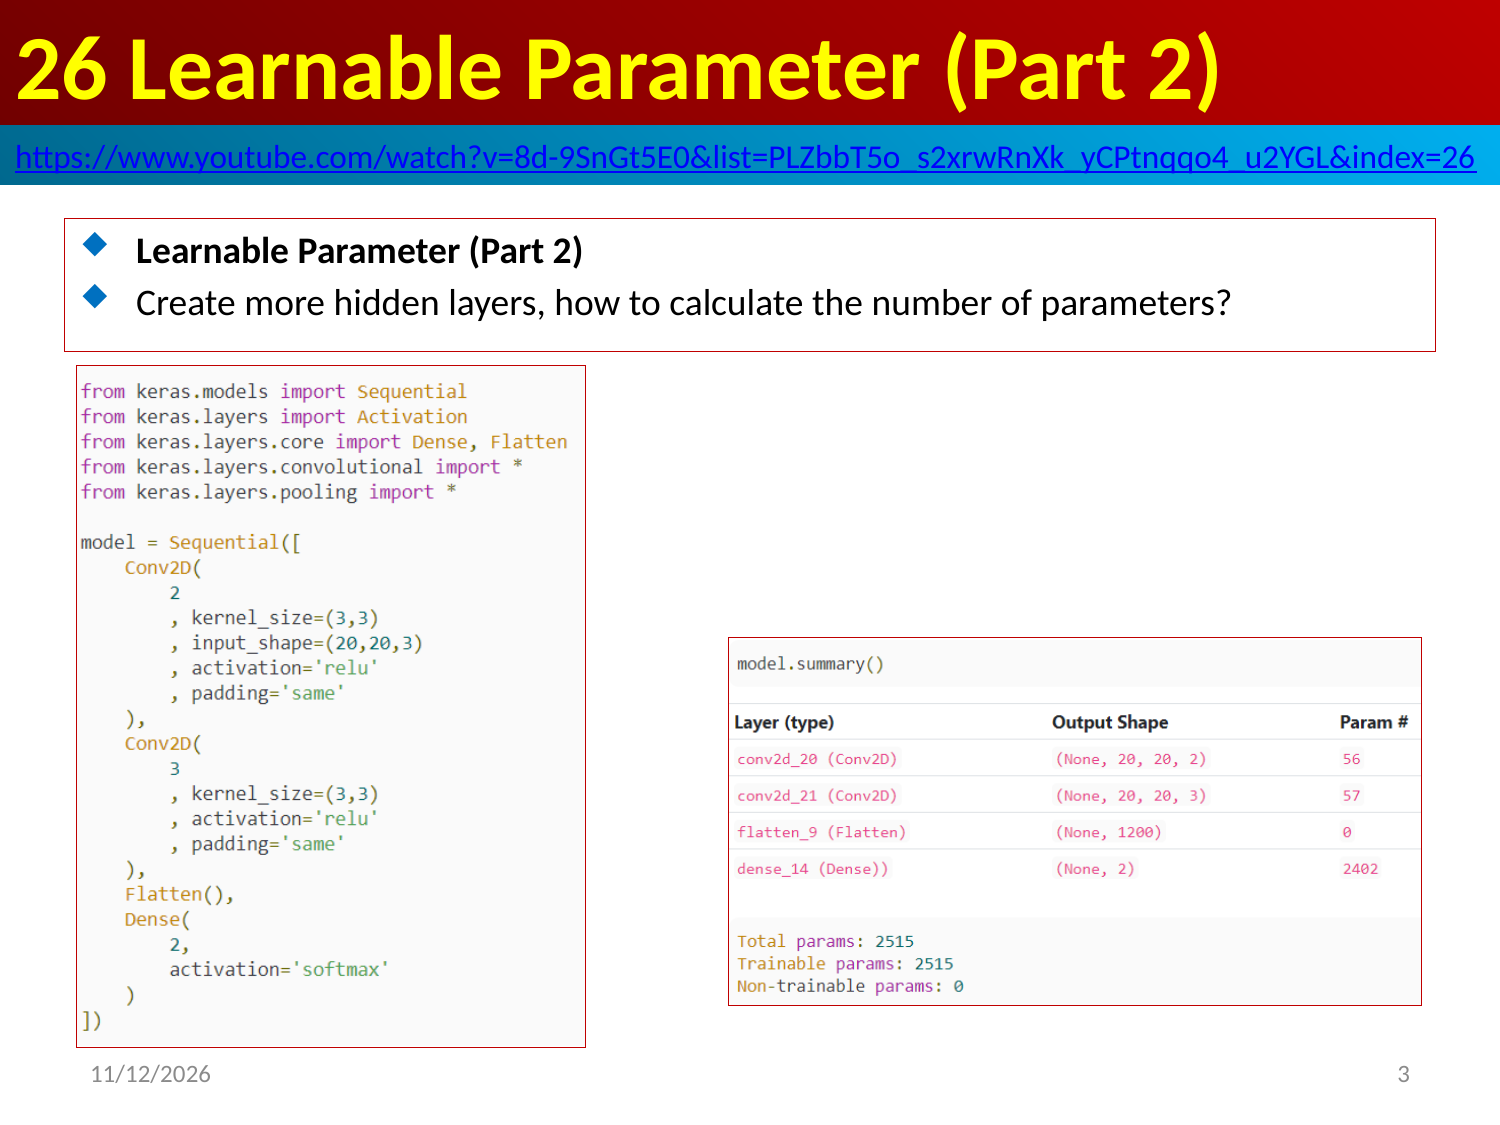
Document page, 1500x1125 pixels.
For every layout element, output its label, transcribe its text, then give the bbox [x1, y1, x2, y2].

subtitle Learnable Parameter (Part 2) Create more hidden layers, how to calculate the number of parameters? [64, 218, 1436, 352]
title 26 Learnable Parameter (Part 2) [0, 0, 1500, 125]
slide_number 3 [1074, 1042, 1425, 1103]
text_box https://www.youtube.com/watch?v=8d-9SnGt5E0&list=PLZbbT5o_s2xrwRnXk_yCPtnqqo4_u2YGL&index=26 [0, 125, 1500, 185]
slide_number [75, 1054, 425, 1103]
picture [728, 636, 1422, 1006]
picture [76, 365, 586, 1048]
